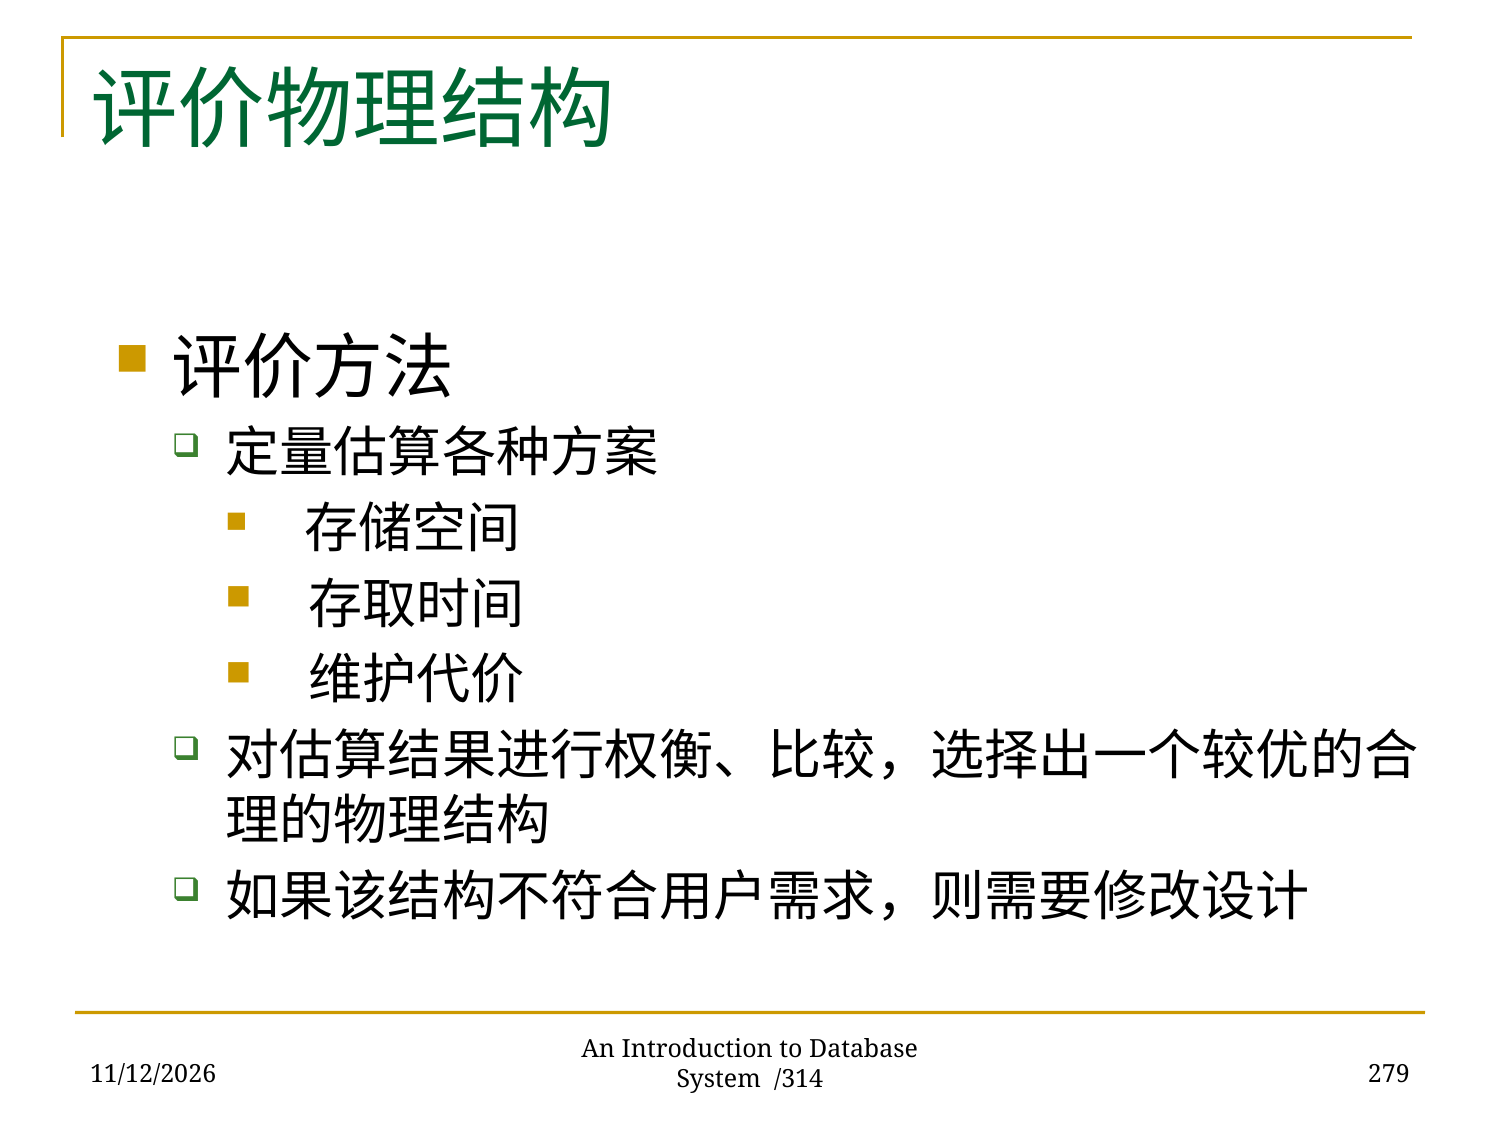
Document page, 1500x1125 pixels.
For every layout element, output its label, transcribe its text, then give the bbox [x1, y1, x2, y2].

title 评价物理结构 [75, 45, 1425, 233]
list 评价方法 定量估算各种方案 存储空间 存取时间 维护代价 对估算结果进行权衡、比较，选择出一个较优的合理的物理结构 如果该结构不符合用户需求，则需要修改设计 [100, 314, 1459, 990]
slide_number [75, 1024, 425, 1100]
slide_number 279 [1074, 1024, 1425, 1100]
footer An Introduction to Database System /314 [512, 1025, 988, 1100]
